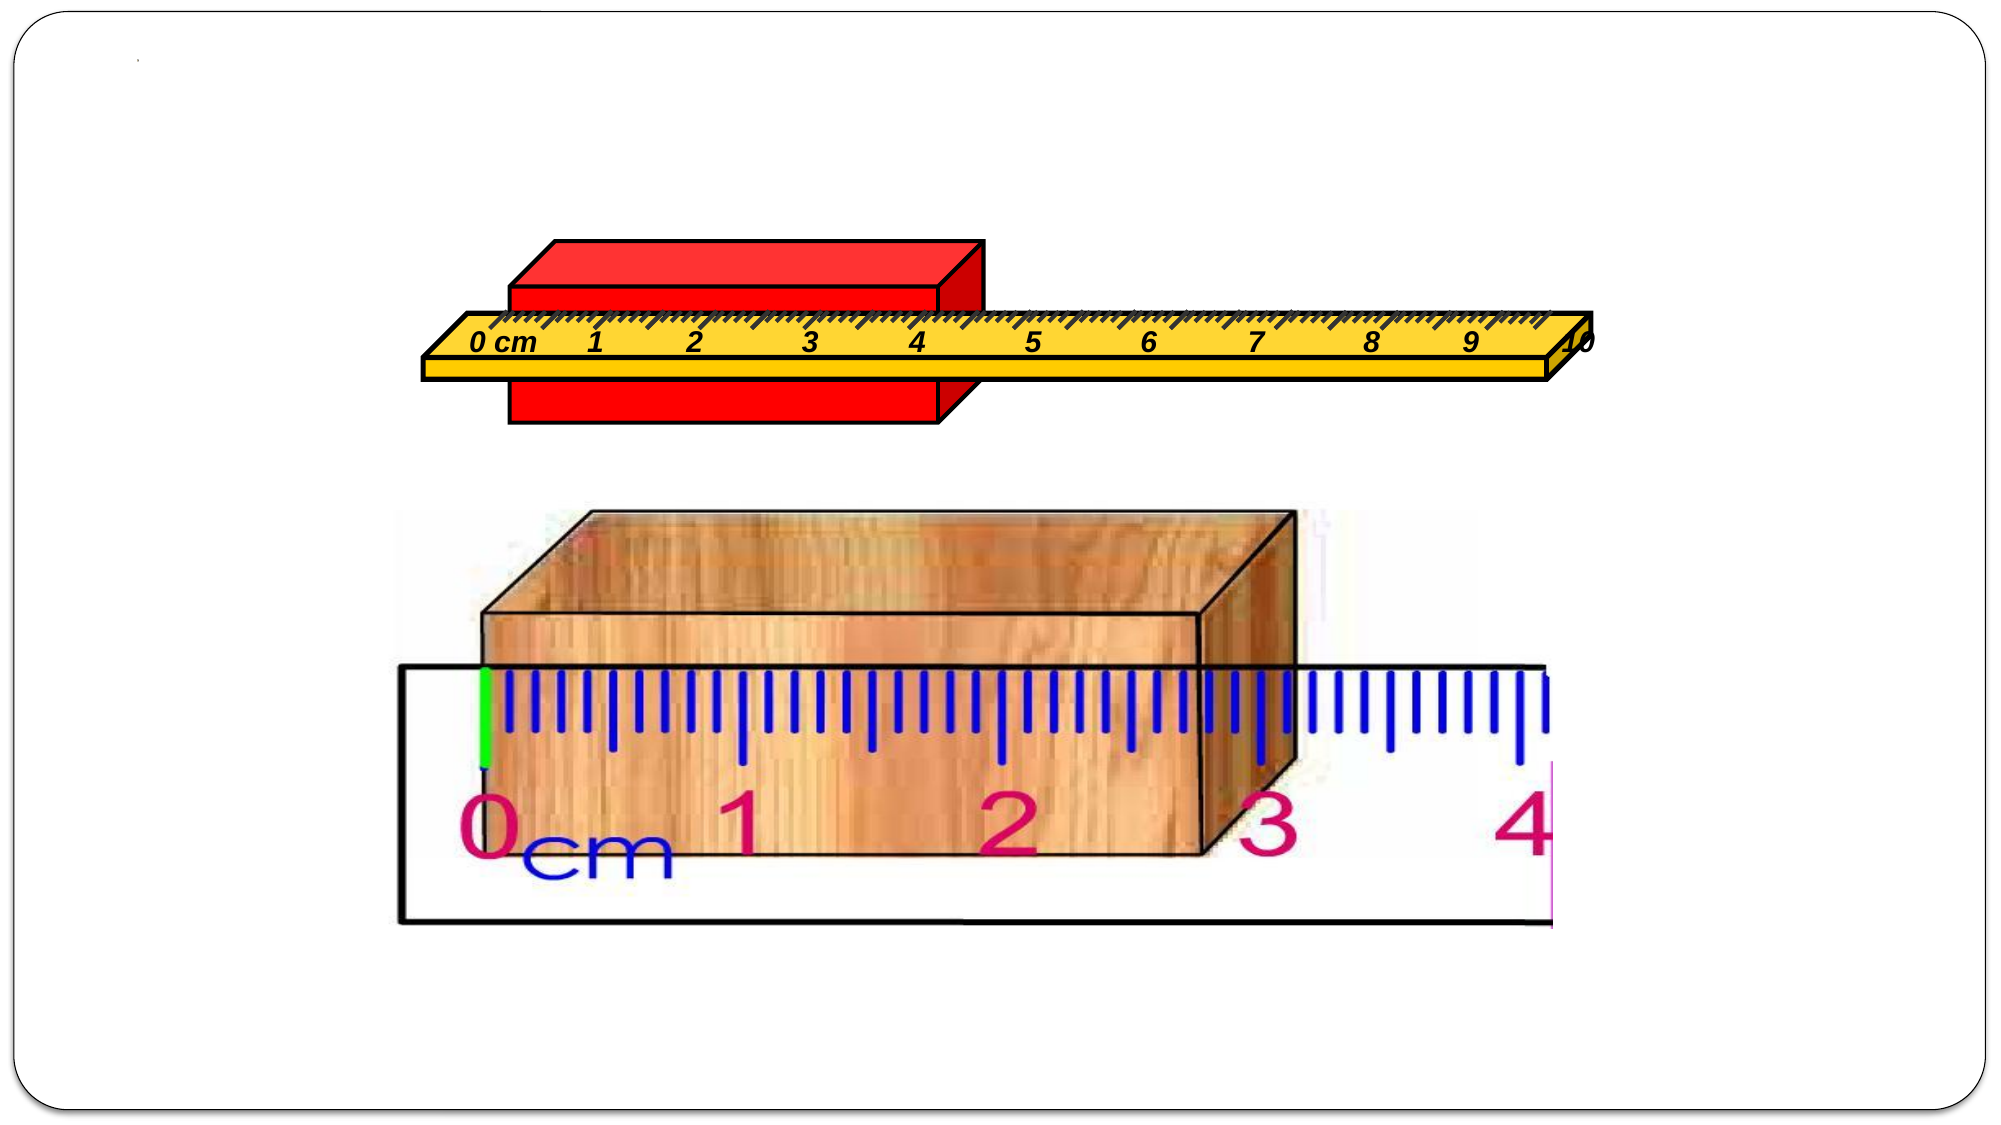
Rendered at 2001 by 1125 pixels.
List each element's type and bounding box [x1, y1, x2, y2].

picture [376, 491, 1553, 929]
text_box [422, 240, 1662, 423]
